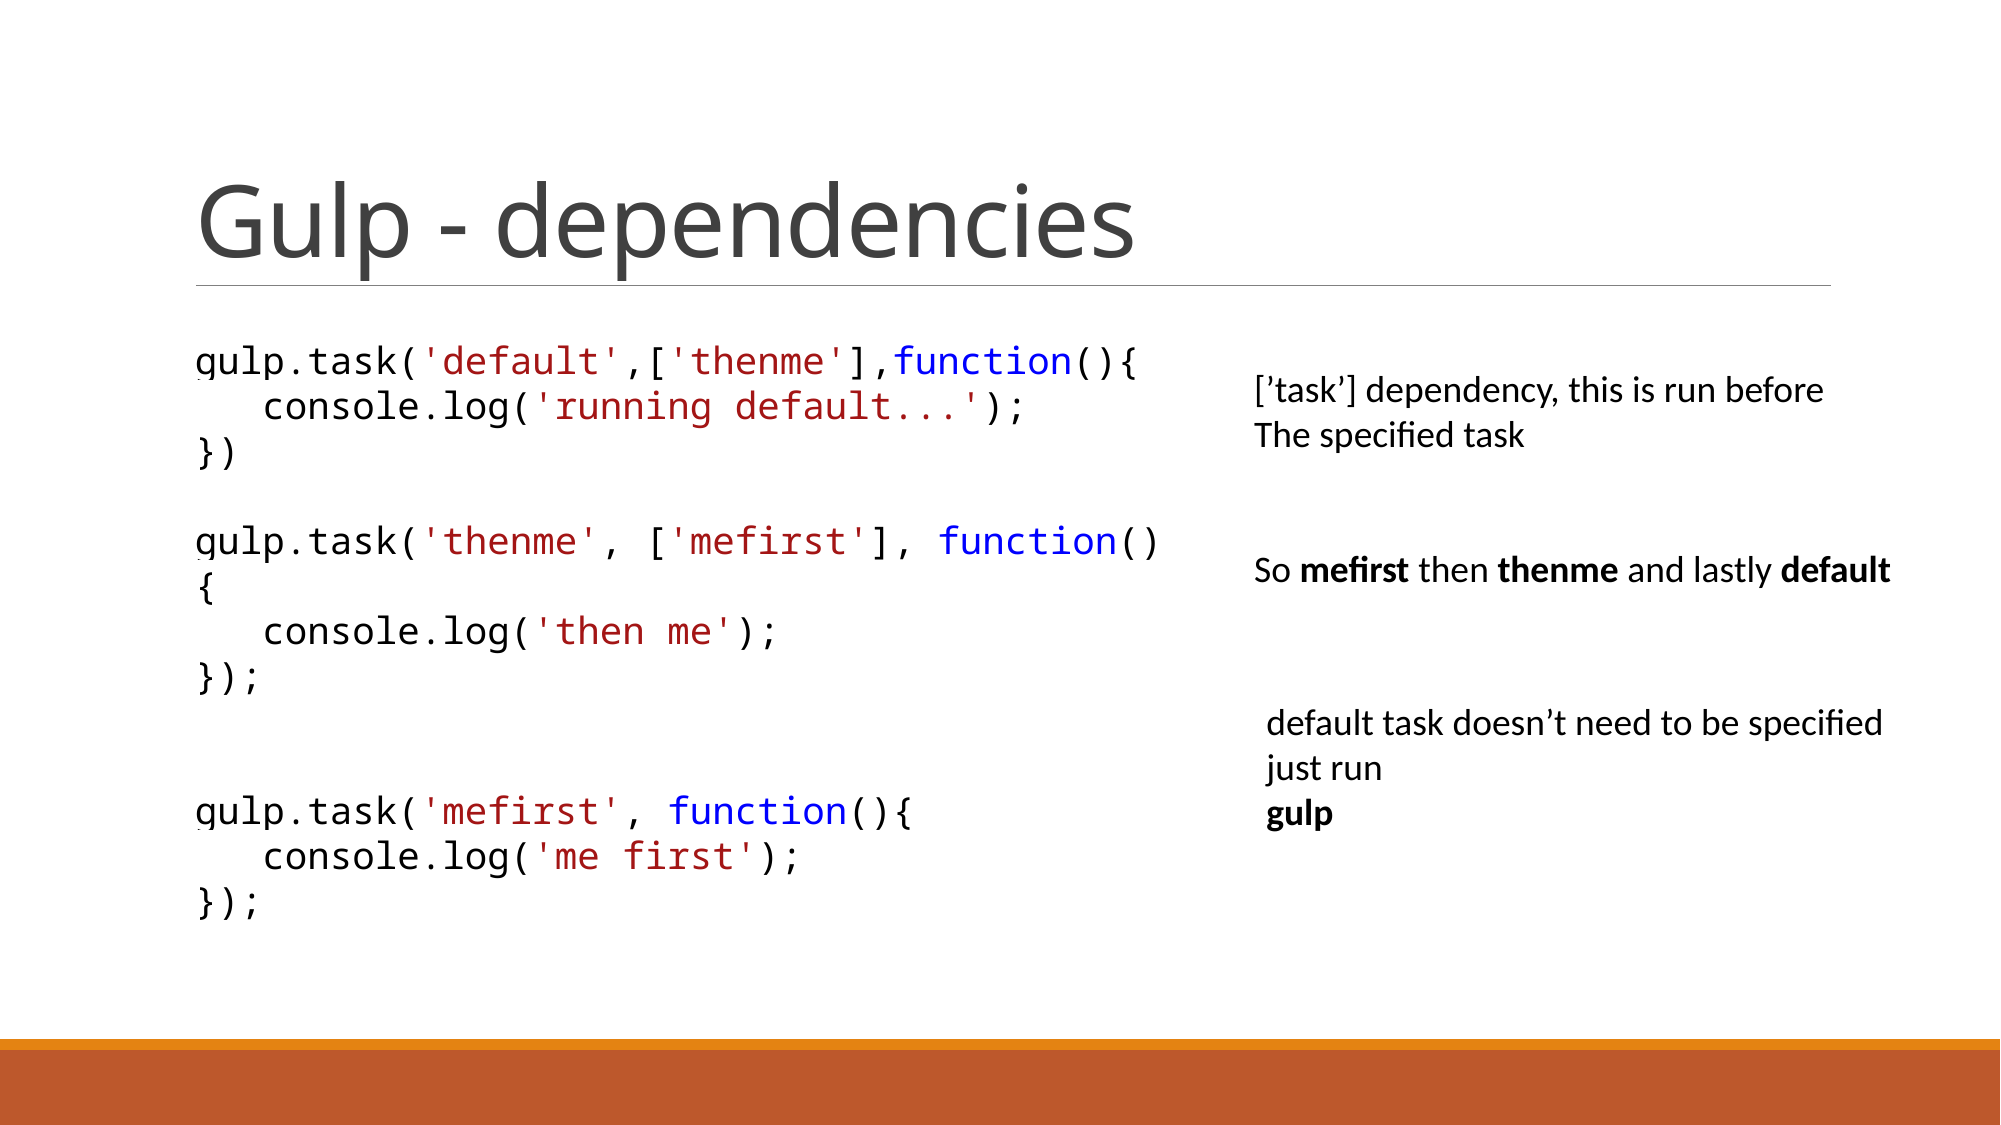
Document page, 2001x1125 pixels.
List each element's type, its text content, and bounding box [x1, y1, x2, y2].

text_box [’task’] dependency, this is run before The specified task So mefirst then thenme and lastly default [1239, 357, 1907, 598]
text_box default task doesn’t need to be specified just run gulp [1251, 690, 1900, 841]
text_box gulp.task('default',['thenme'],function(){ console.log('running default...'); }) gulp.task('thenme', ['mefirst'], function(){ console.log('then me'); }); gulp.task('mefirst', function(){ console.log('me first'); }); [180, 329, 1180, 930]
title Gulp - dependencies [180, 47, 1830, 285]
